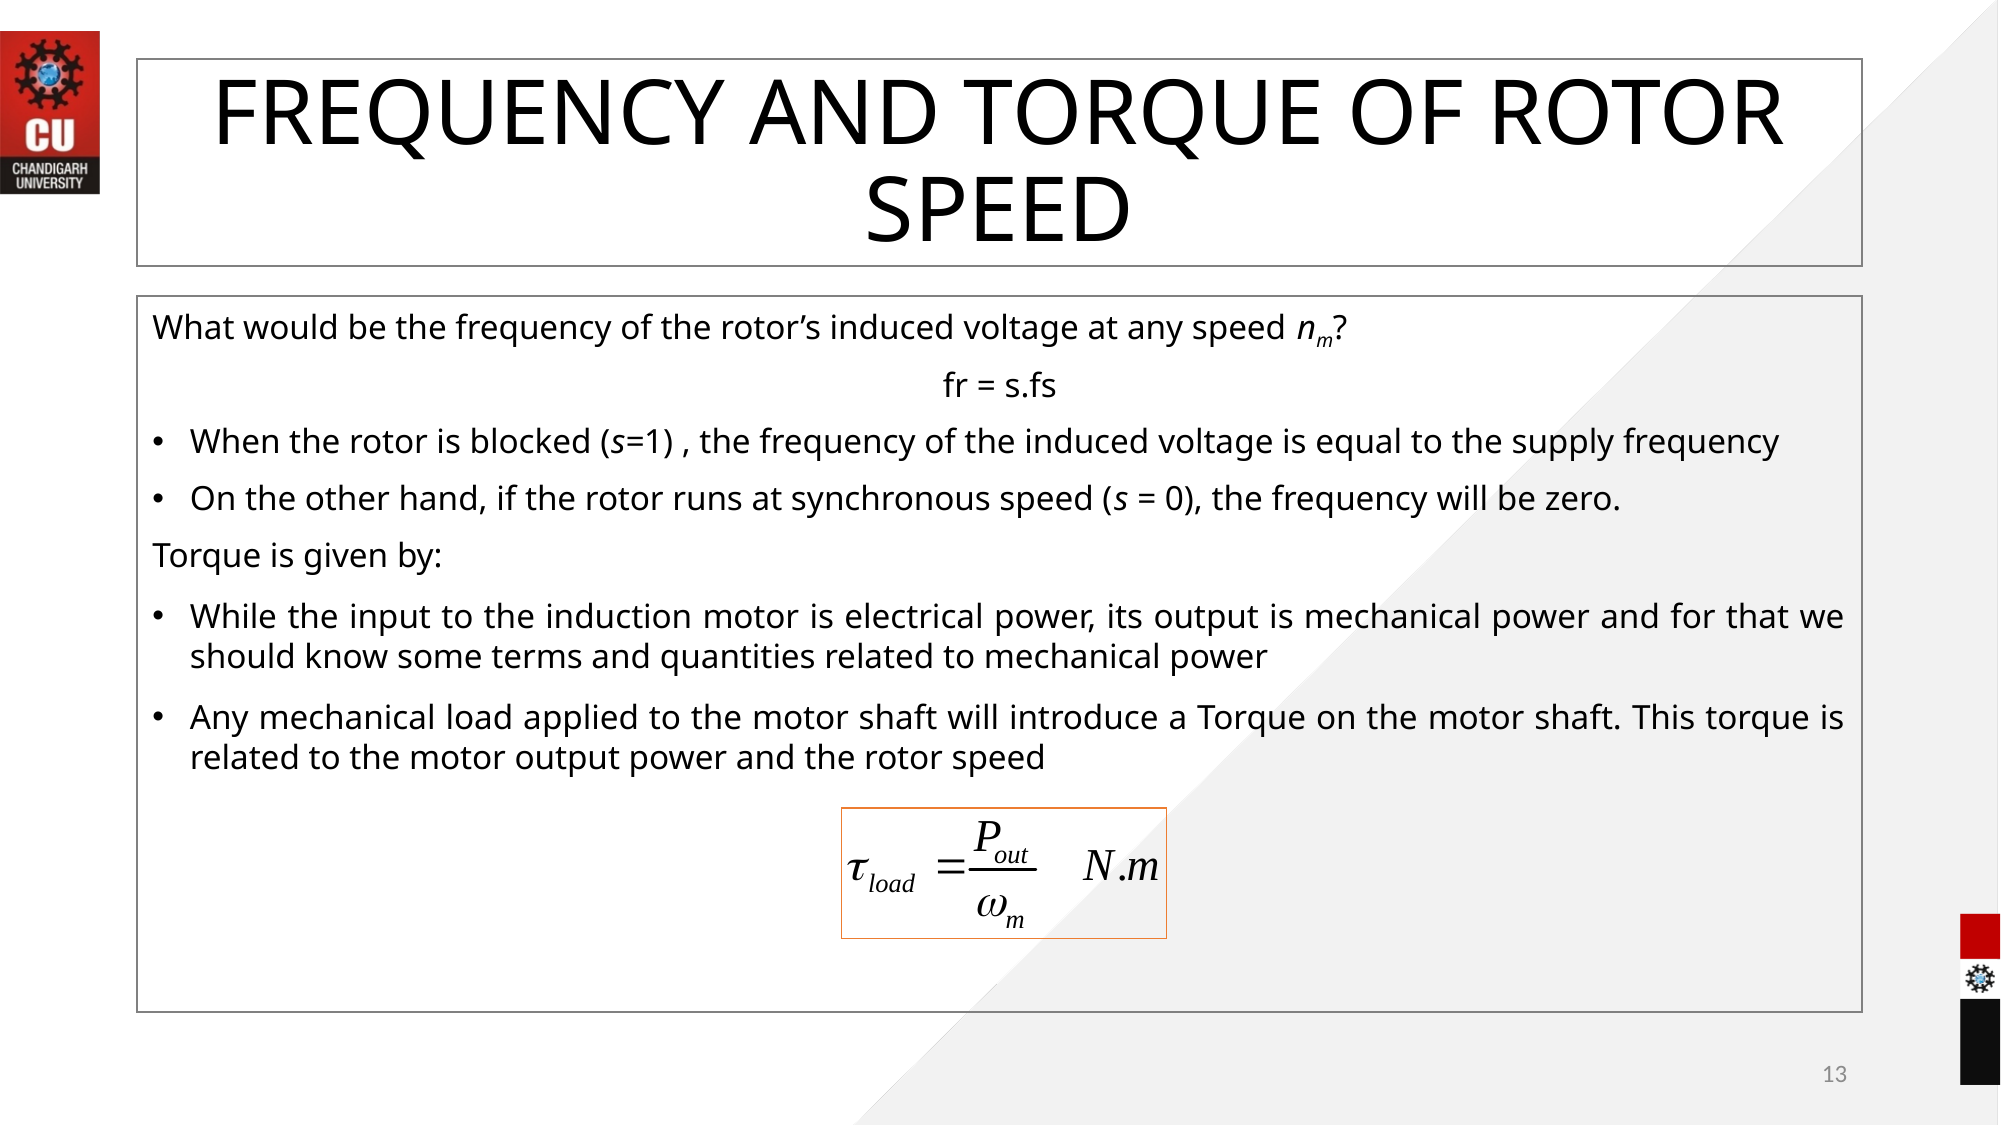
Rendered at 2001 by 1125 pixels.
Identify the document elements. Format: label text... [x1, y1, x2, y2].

text_box [136, 295, 1863, 1013]
text_box [136, 58, 1863, 267]
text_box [842, 808, 1166, 938]
slide_number 13 [1412, 1042, 1863, 1103]
picture [0, 0, 2001, 1125]
